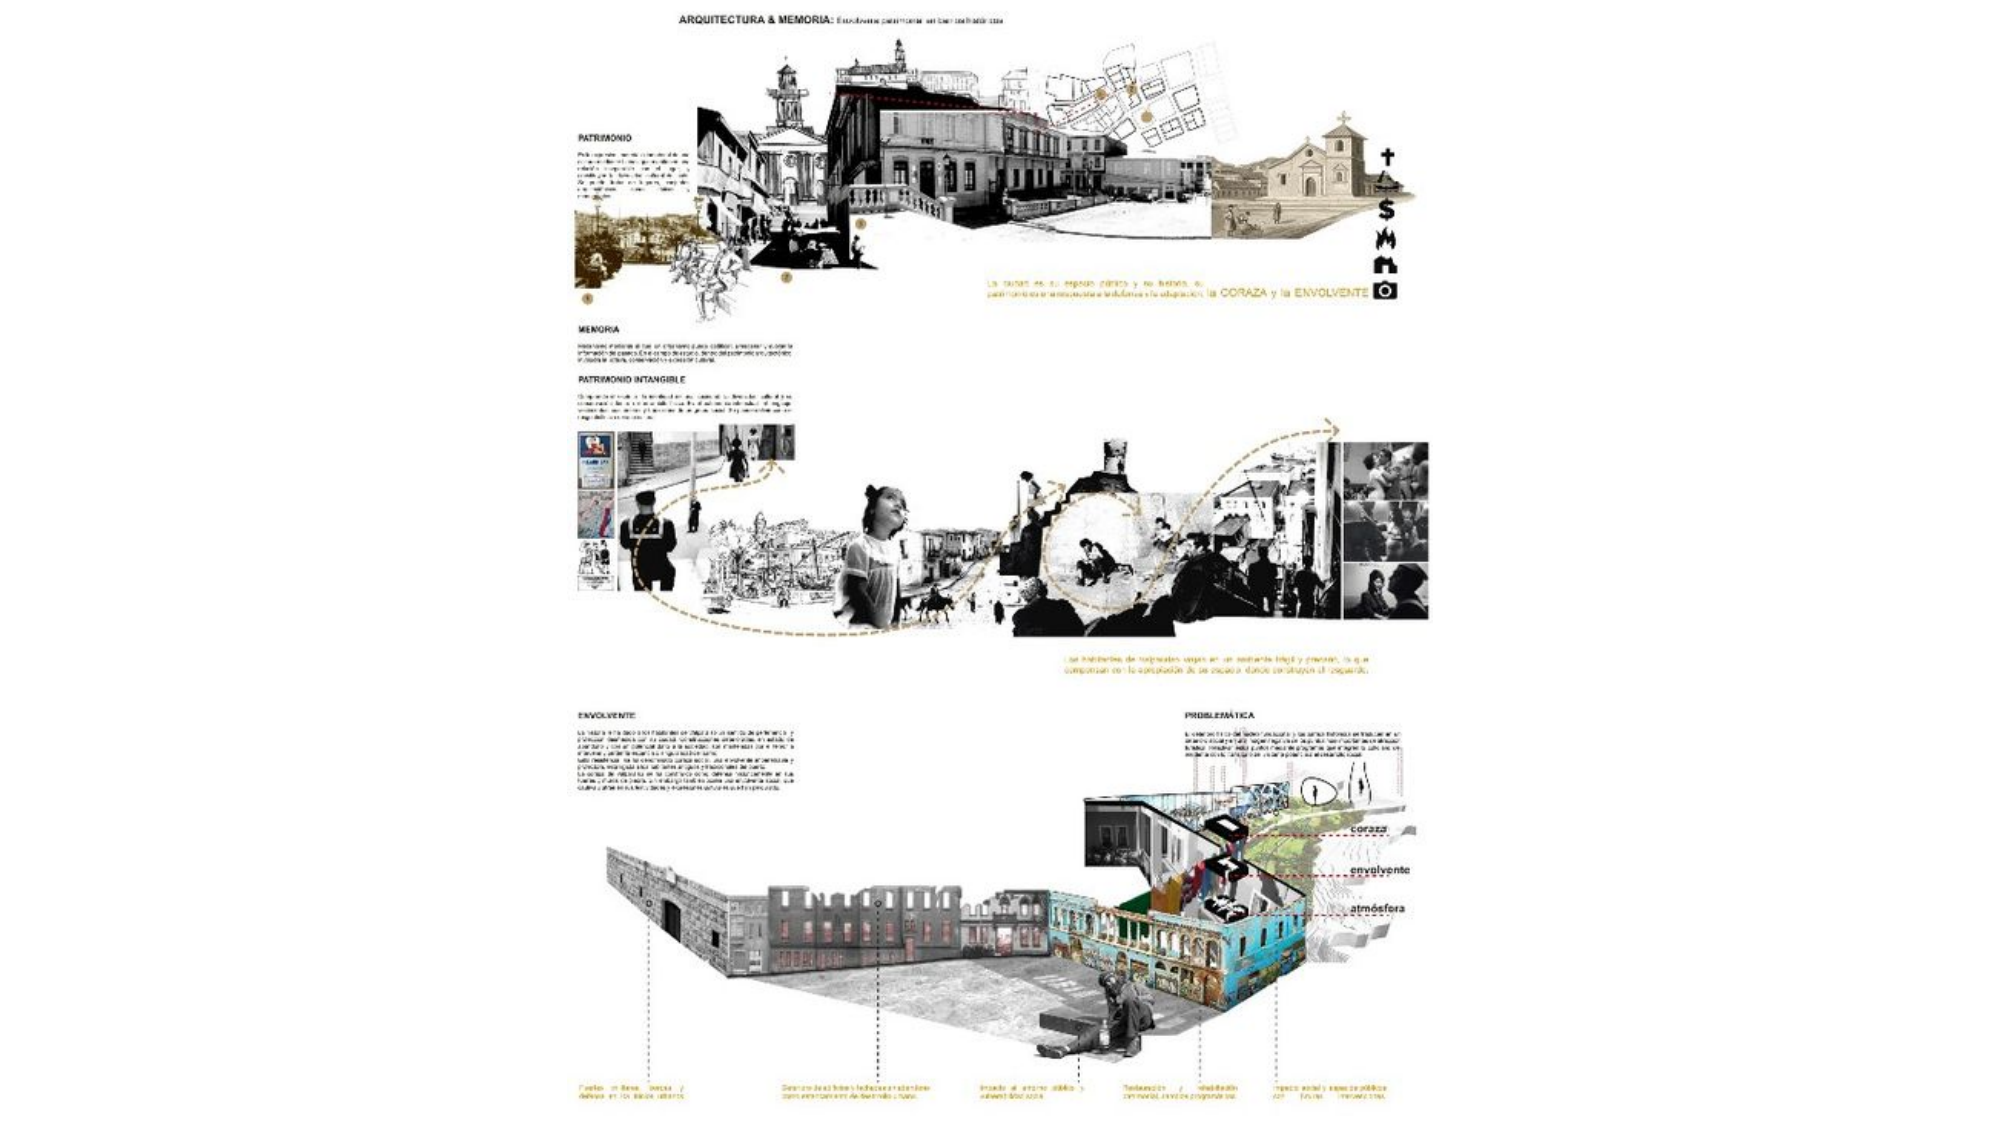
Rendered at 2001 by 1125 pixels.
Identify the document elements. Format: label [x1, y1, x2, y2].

picture [567, 0, 1433, 1125]
